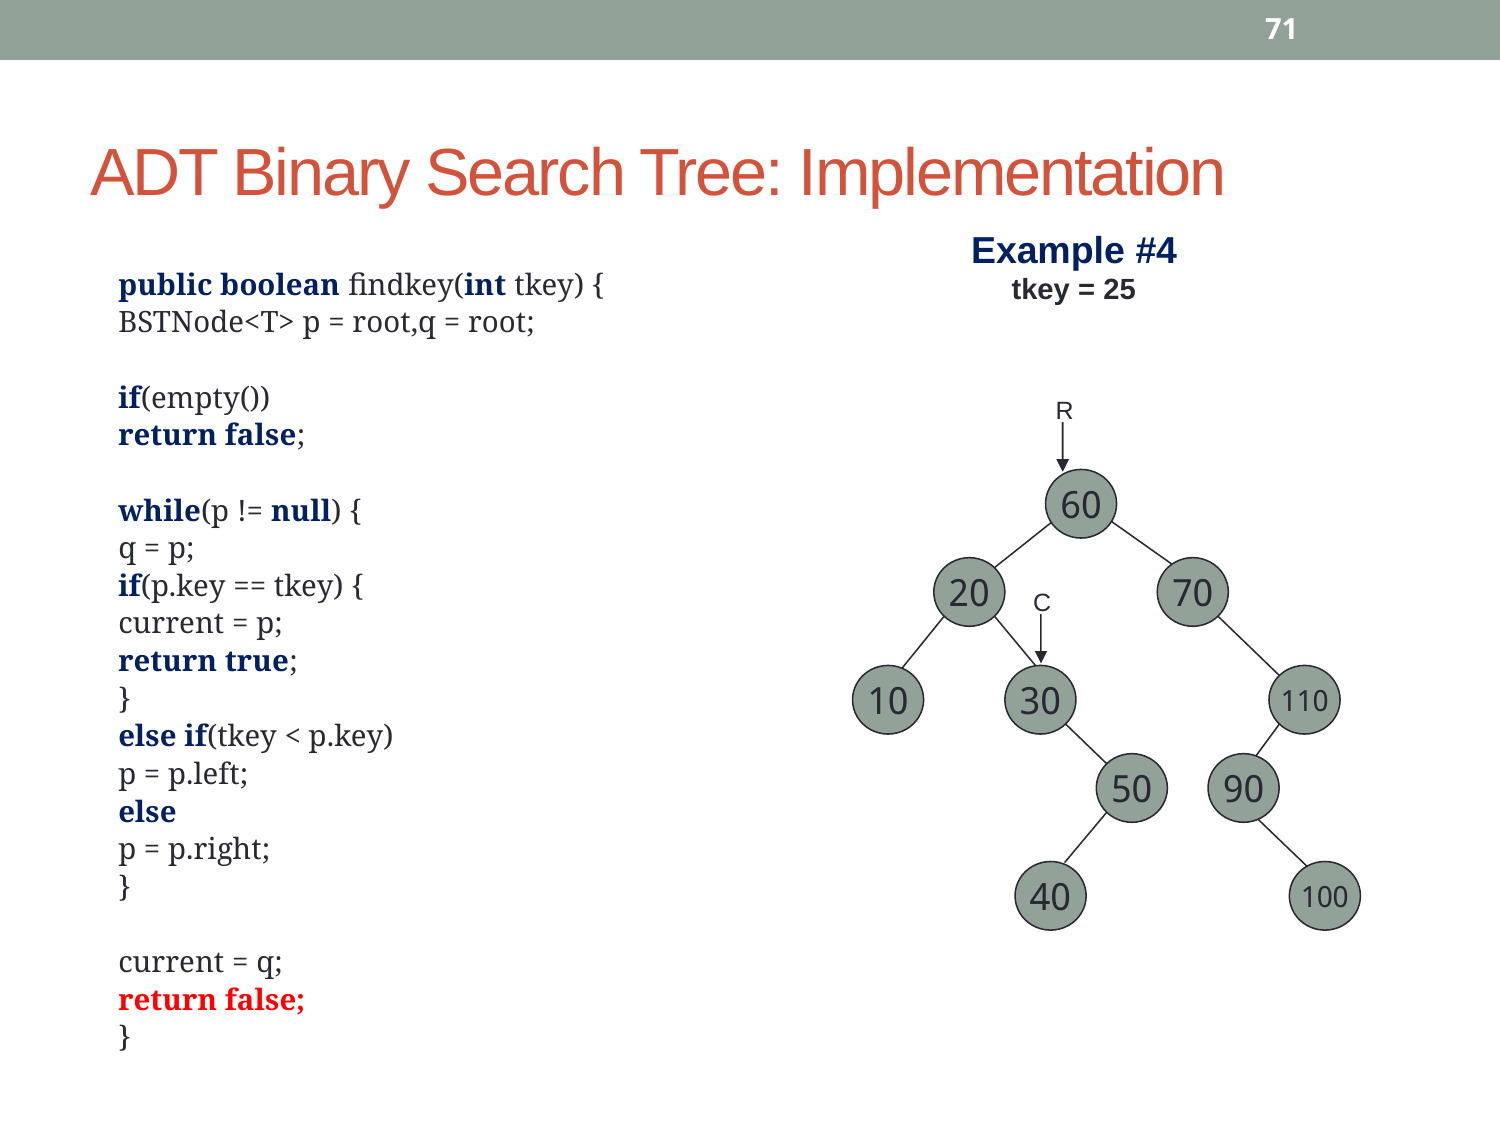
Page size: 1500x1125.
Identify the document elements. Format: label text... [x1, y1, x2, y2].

text_box [1056, 422, 1069, 466]
text_box Example #4 tkey = 25 [956, 218, 1192, 314]
title ADT Binary Search Tree: Implementation [75, 87, 1425, 250]
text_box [852, 469, 1361, 931]
slide_number 71 [1250, 3, 1425, 57]
list public boolean findkey(int tkey) { BSTNode<T> p = root,q = root; if(empty()) return false; while(p != null) { q = p; if(p.key == tkey) { current = p; return true; } else if(tkey < p.key) p = p.left; else p = p.right; } current = q; return false; } [75, 262, 1425, 1063]
text_box R [1040, 387, 1089, 432]
